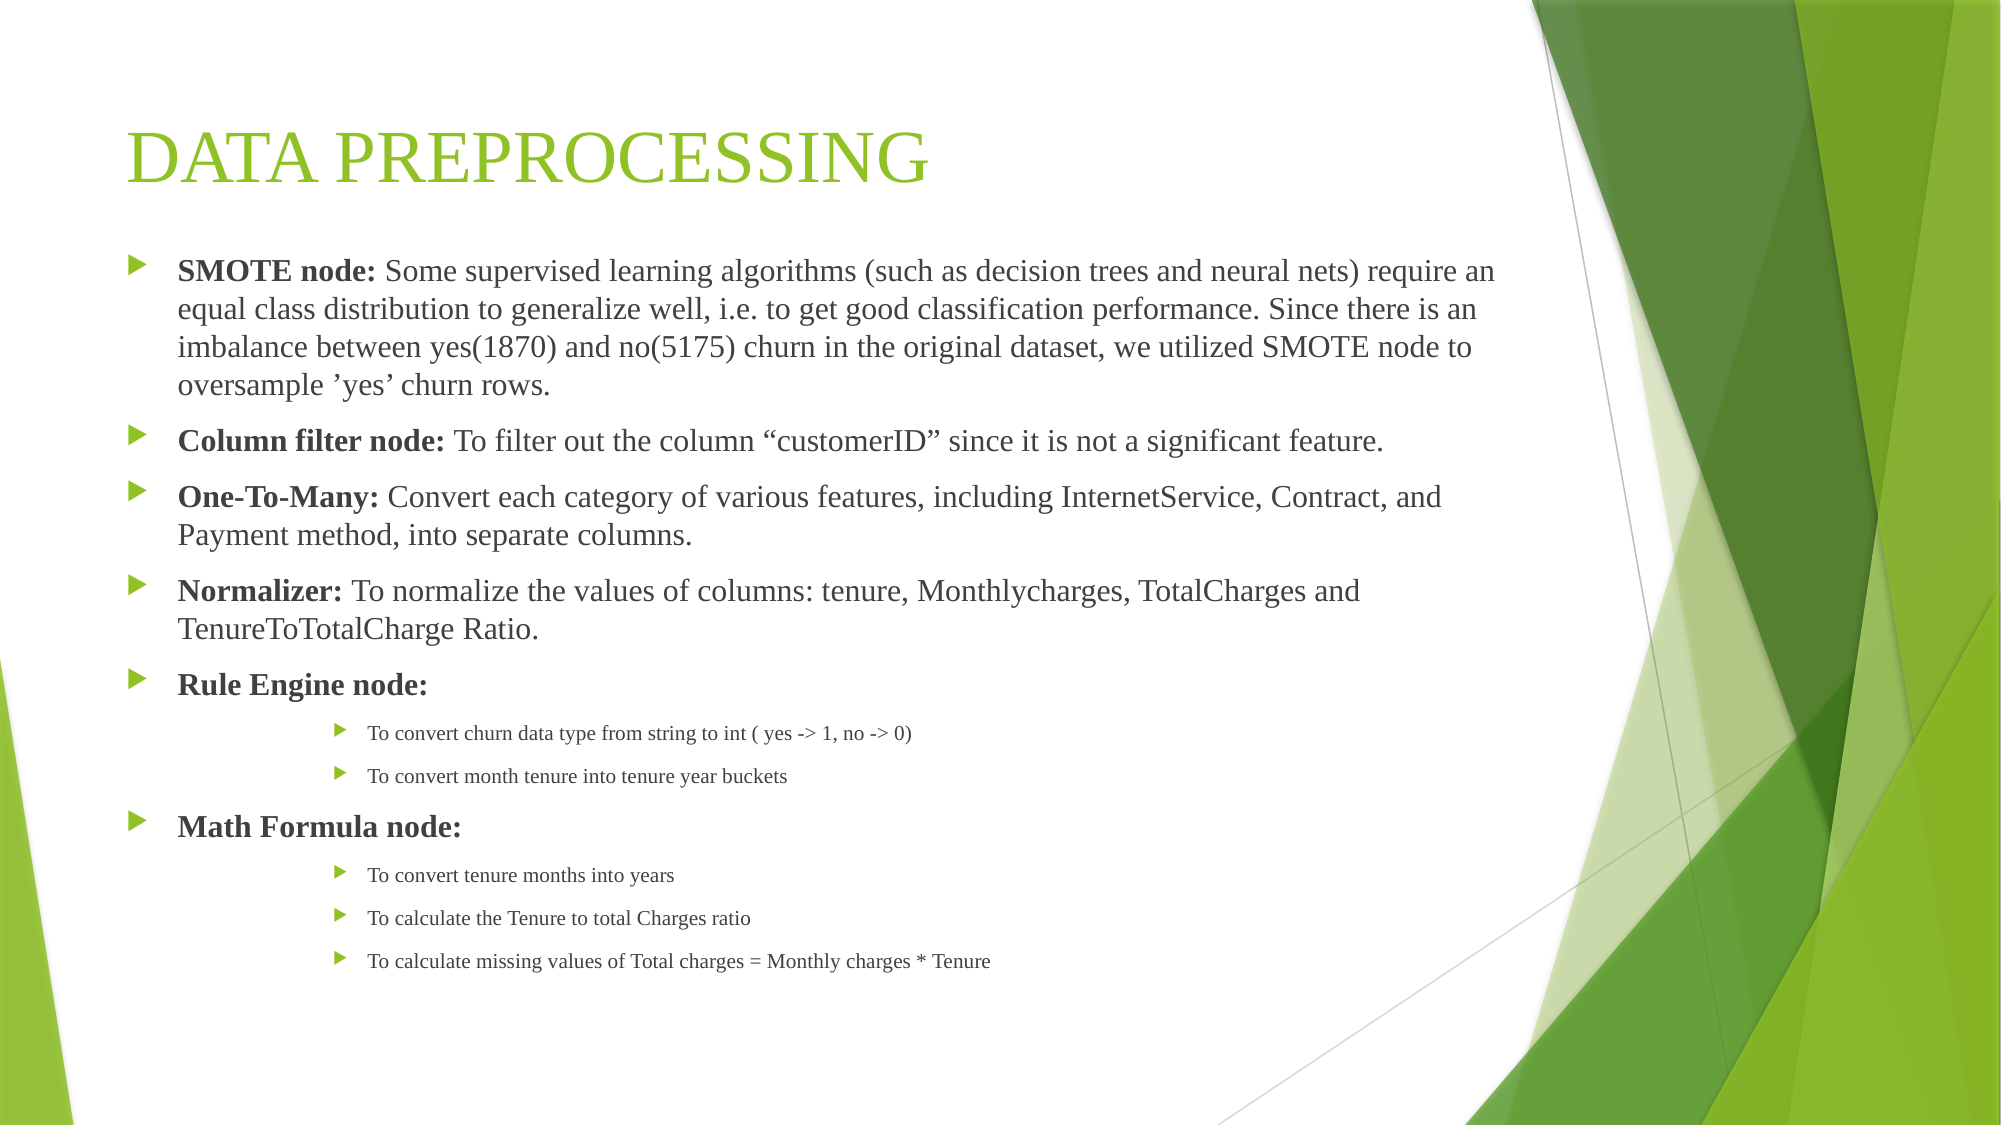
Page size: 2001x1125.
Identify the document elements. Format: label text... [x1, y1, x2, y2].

list SMOTE node: Some supervised learning algorithms (such as decision trees and neural nets) require an equal class distribution to generalize well, i.e. to get good classification performance. Since there is an imbalance between yes(1870) and no(5175) churn in the original dataset, we utilized SMOTE node to oversample ’yes’ churn rows. Column filter node: To filter out the column “customerID” since it is not a significant feature. One-To-Many: Convert each category of various features, including InternetService, Contract, and Payment method, into separate columns. Normalizer: To normalize the values of columns: tenure, Monthlycharges, TotalCharges and TenureToTotalCharge Ratio. Rule Engine node: To convert churn data type from string to int ( yes -> 1, no -> 0) To convert month tenure into tenure year buckets Math Formula node: To convert tenure months into years To calculate the Tenure to total Charges ratio To calculate missing values of Total charges = Monthly charges * Tenure [111, 241, 1544, 984]
title DATA PREPROCESSING [111, 99, 1522, 241]
